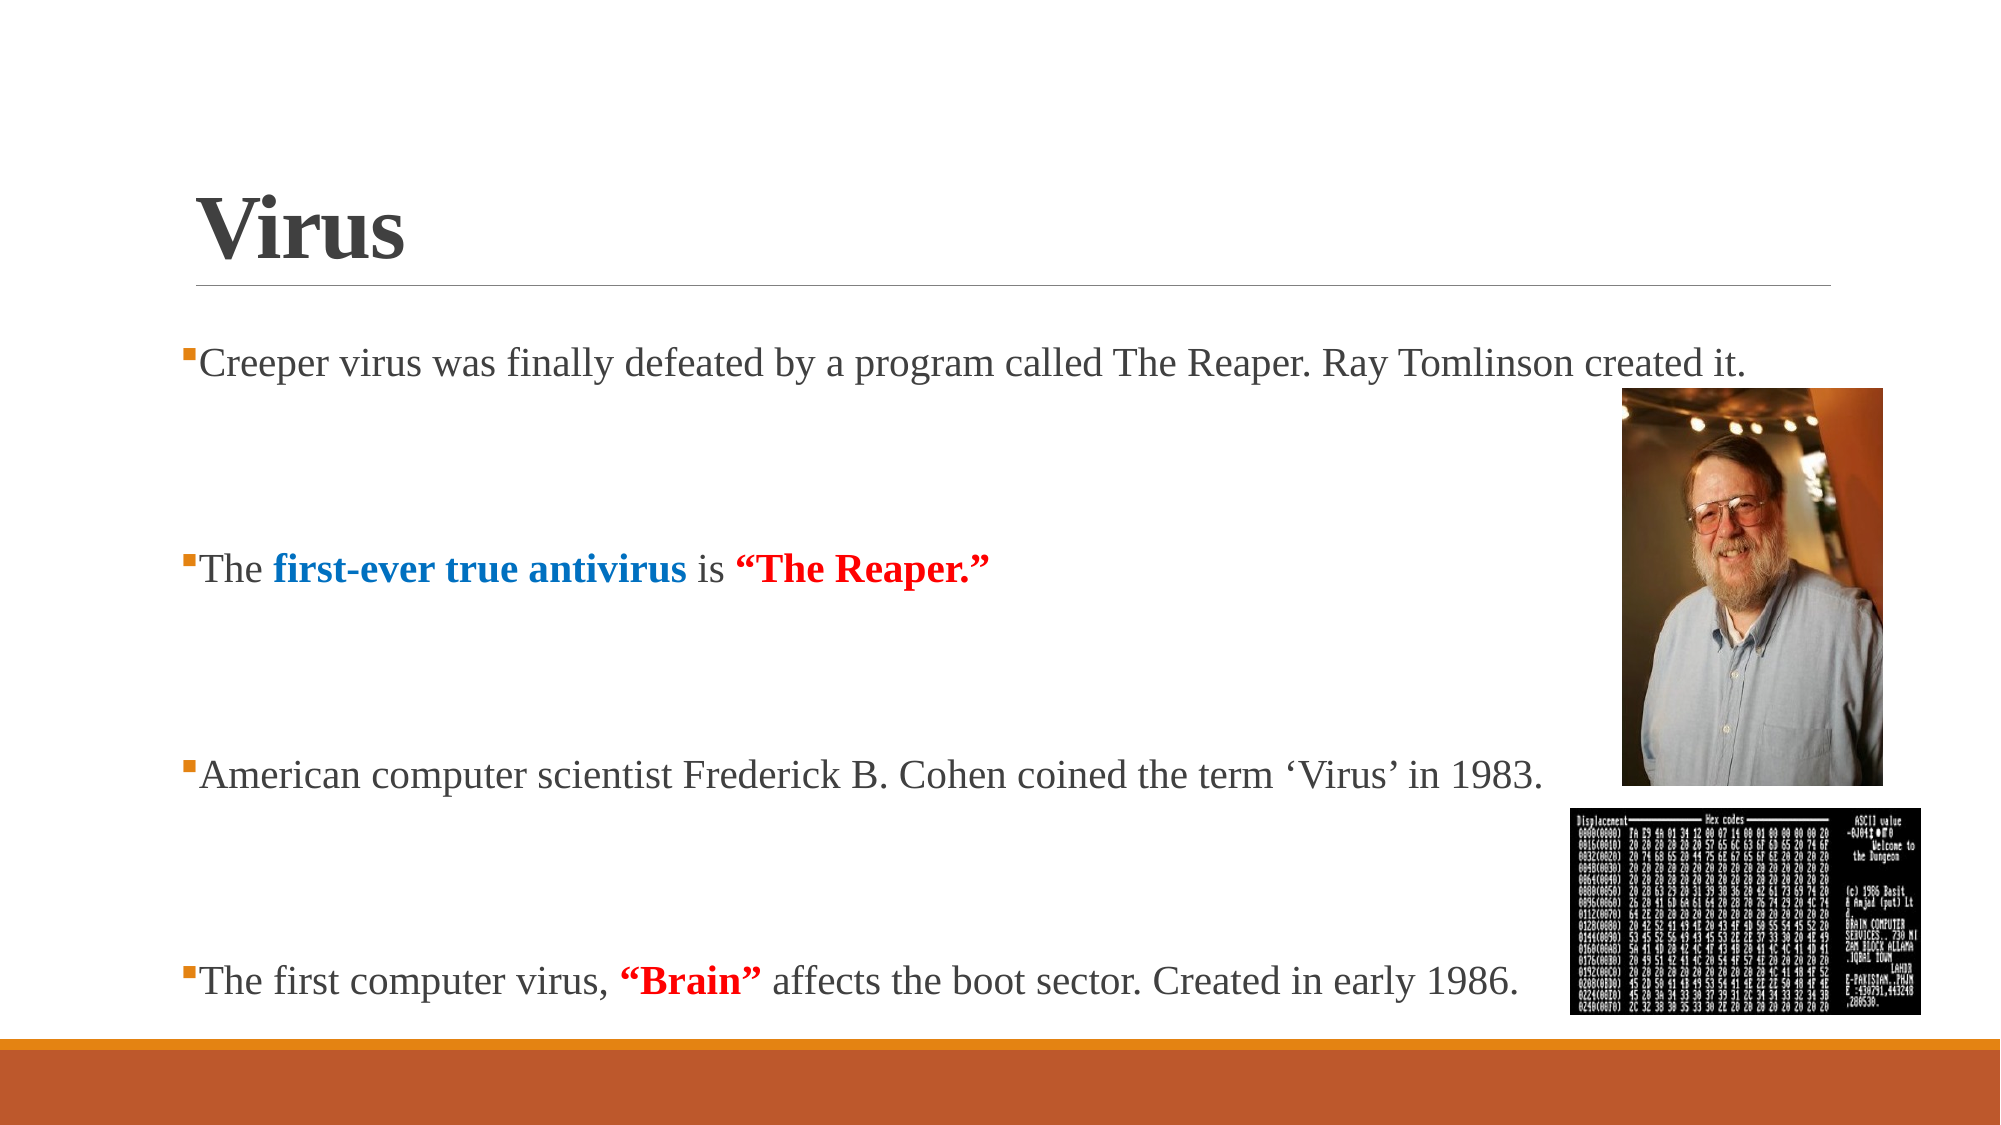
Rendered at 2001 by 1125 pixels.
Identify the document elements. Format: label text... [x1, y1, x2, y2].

list Creeper virus was finally defeated by a program called The Reaper. Ray Tomlinson created it. The first-ever true antivirus is “The Reaper.” American computer scientist Frederick B. Cohen coined the term ‘Virus’ in 1983. The first computer virus, “Brain” affects the boot sector. Created in early 1986. [180, 302, 1883, 1015]
picture [1621, 388, 1883, 786]
picture [1569, 808, 1922, 1016]
title Virus [180, 47, 1830, 285]
